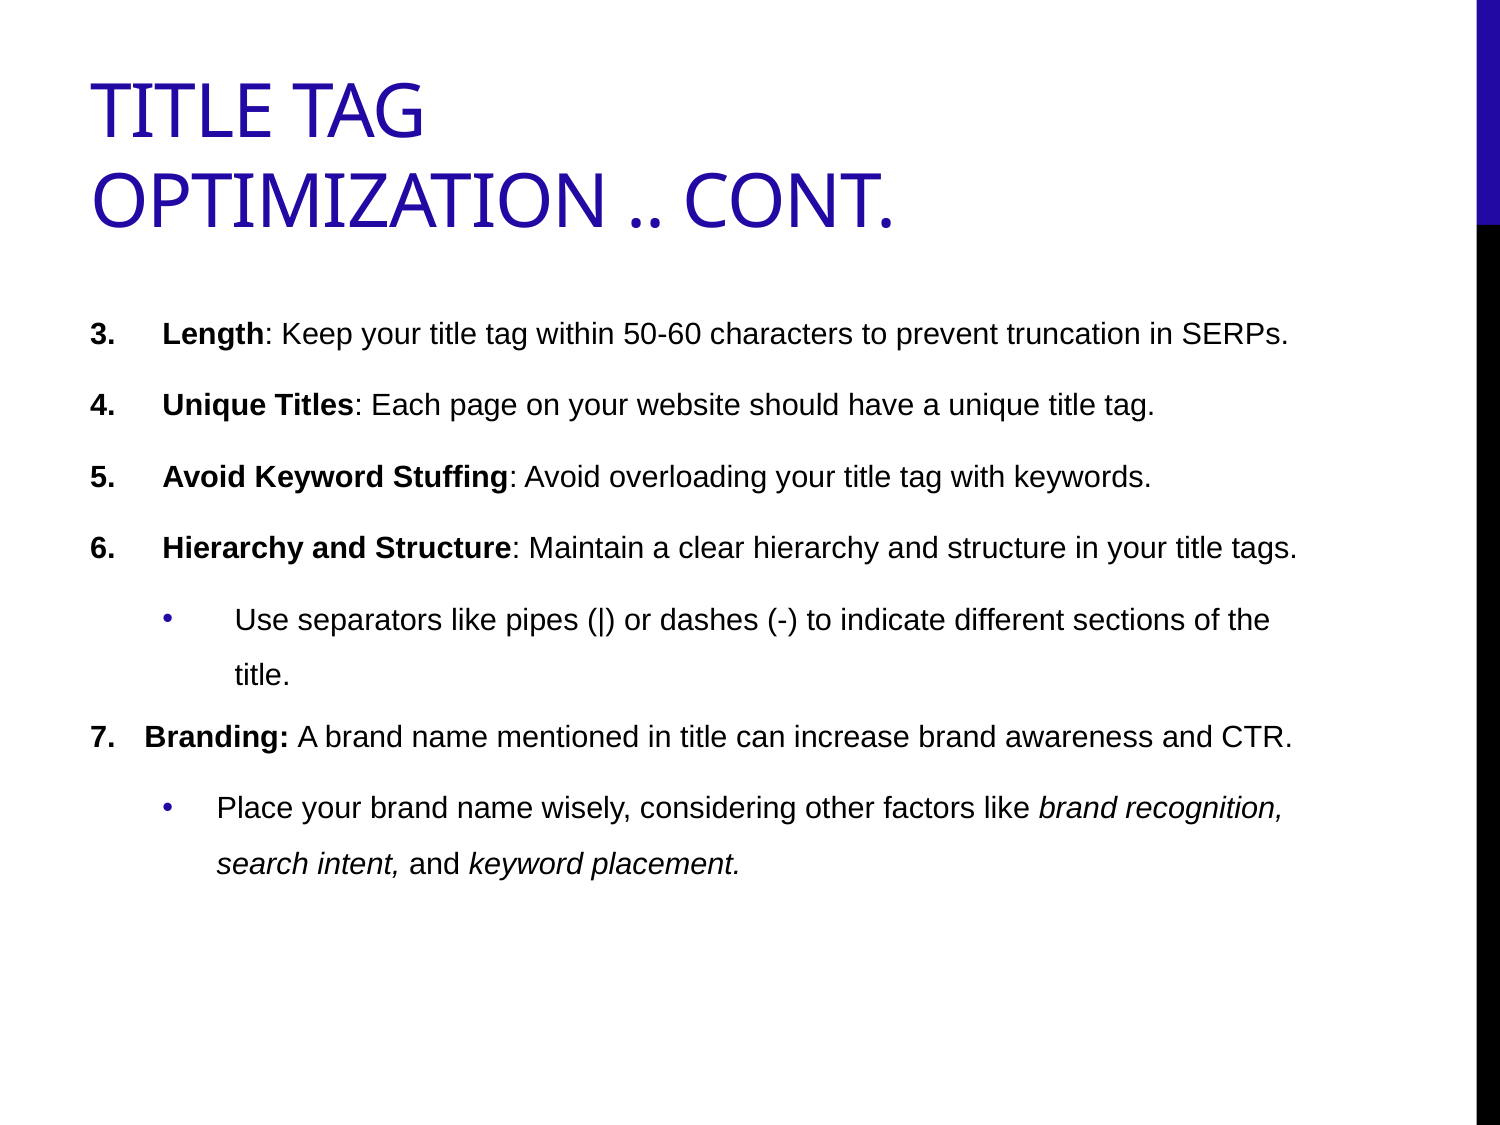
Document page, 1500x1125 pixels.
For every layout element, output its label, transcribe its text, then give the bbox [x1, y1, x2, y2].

title Title tag optimization .. Cont. [75, 25, 1025, 250]
list Length: Keep your title tag within 50-60 characters to prevent truncation in SERPs. Unique Titles: Each page on your website should have a unique title tag. Avoid Keyword Stuffing: Avoid overloading your title tag with keywords. Hierarchy and Structure: Maintain a clear hierarchy and structure in your title tags. Use separators like pipes (|) or dashes (-) to indicate different sections of the title. Branding: A brand name mentioned in title can increase brand awareness and CTR. Place your brand name wisely, considering other factors like brand recognition, search intent, and keyword placement. [75, 287, 1325, 1005]
